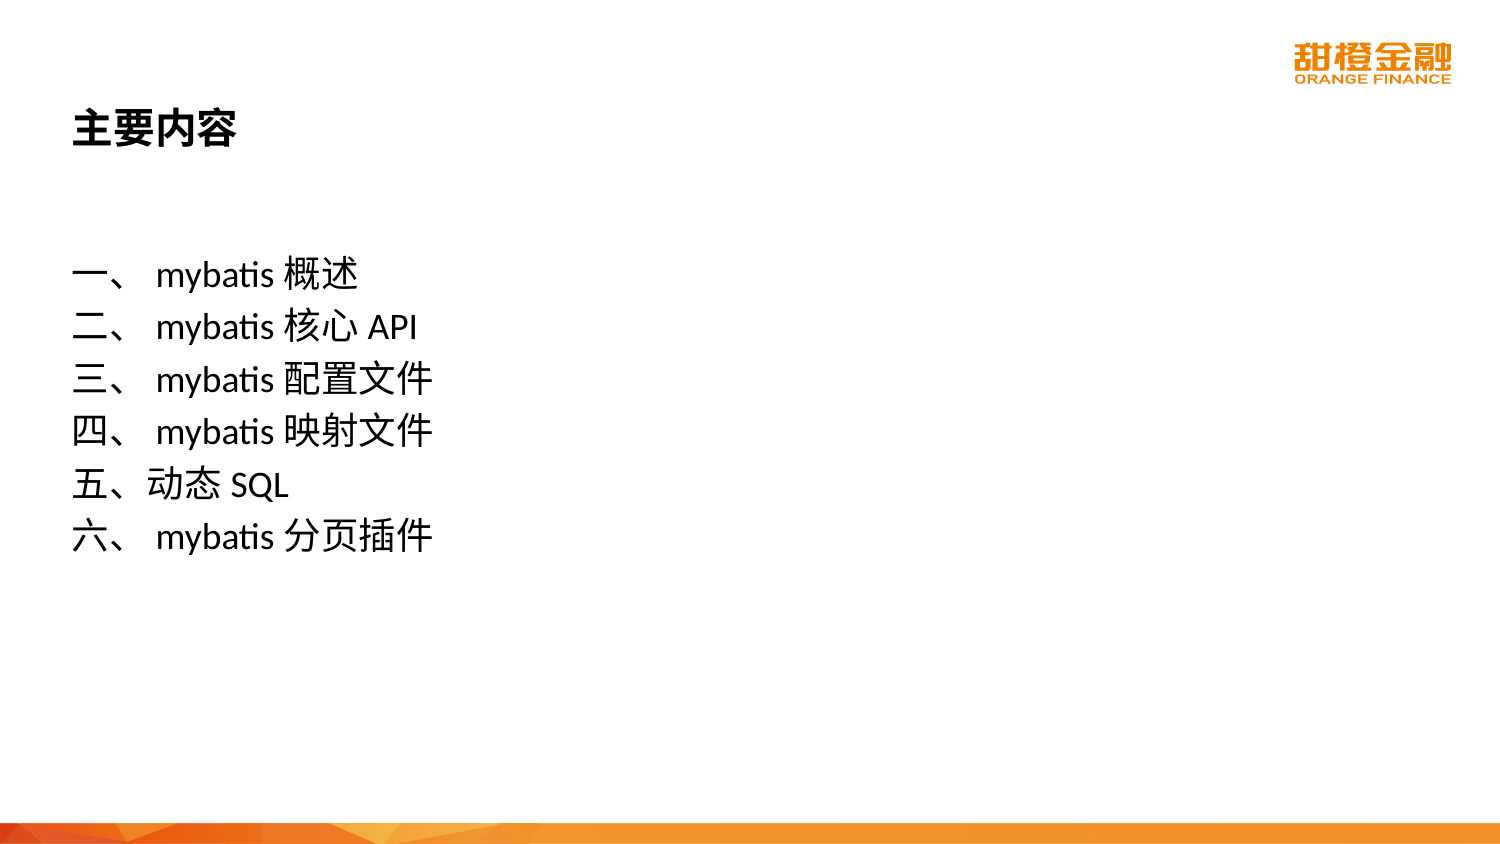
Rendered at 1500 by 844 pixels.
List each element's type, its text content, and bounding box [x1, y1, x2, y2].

picture [0, 0, 1500, 844]
title 主要内容 [56, 76, 934, 177]
list 一、mybatis概述 二、mybatis核心API 三、mybatis配置文件 四、mybatis映射文件 五、动态SQL 六、mybatis分页插件 [56, 242, 1244, 629]
